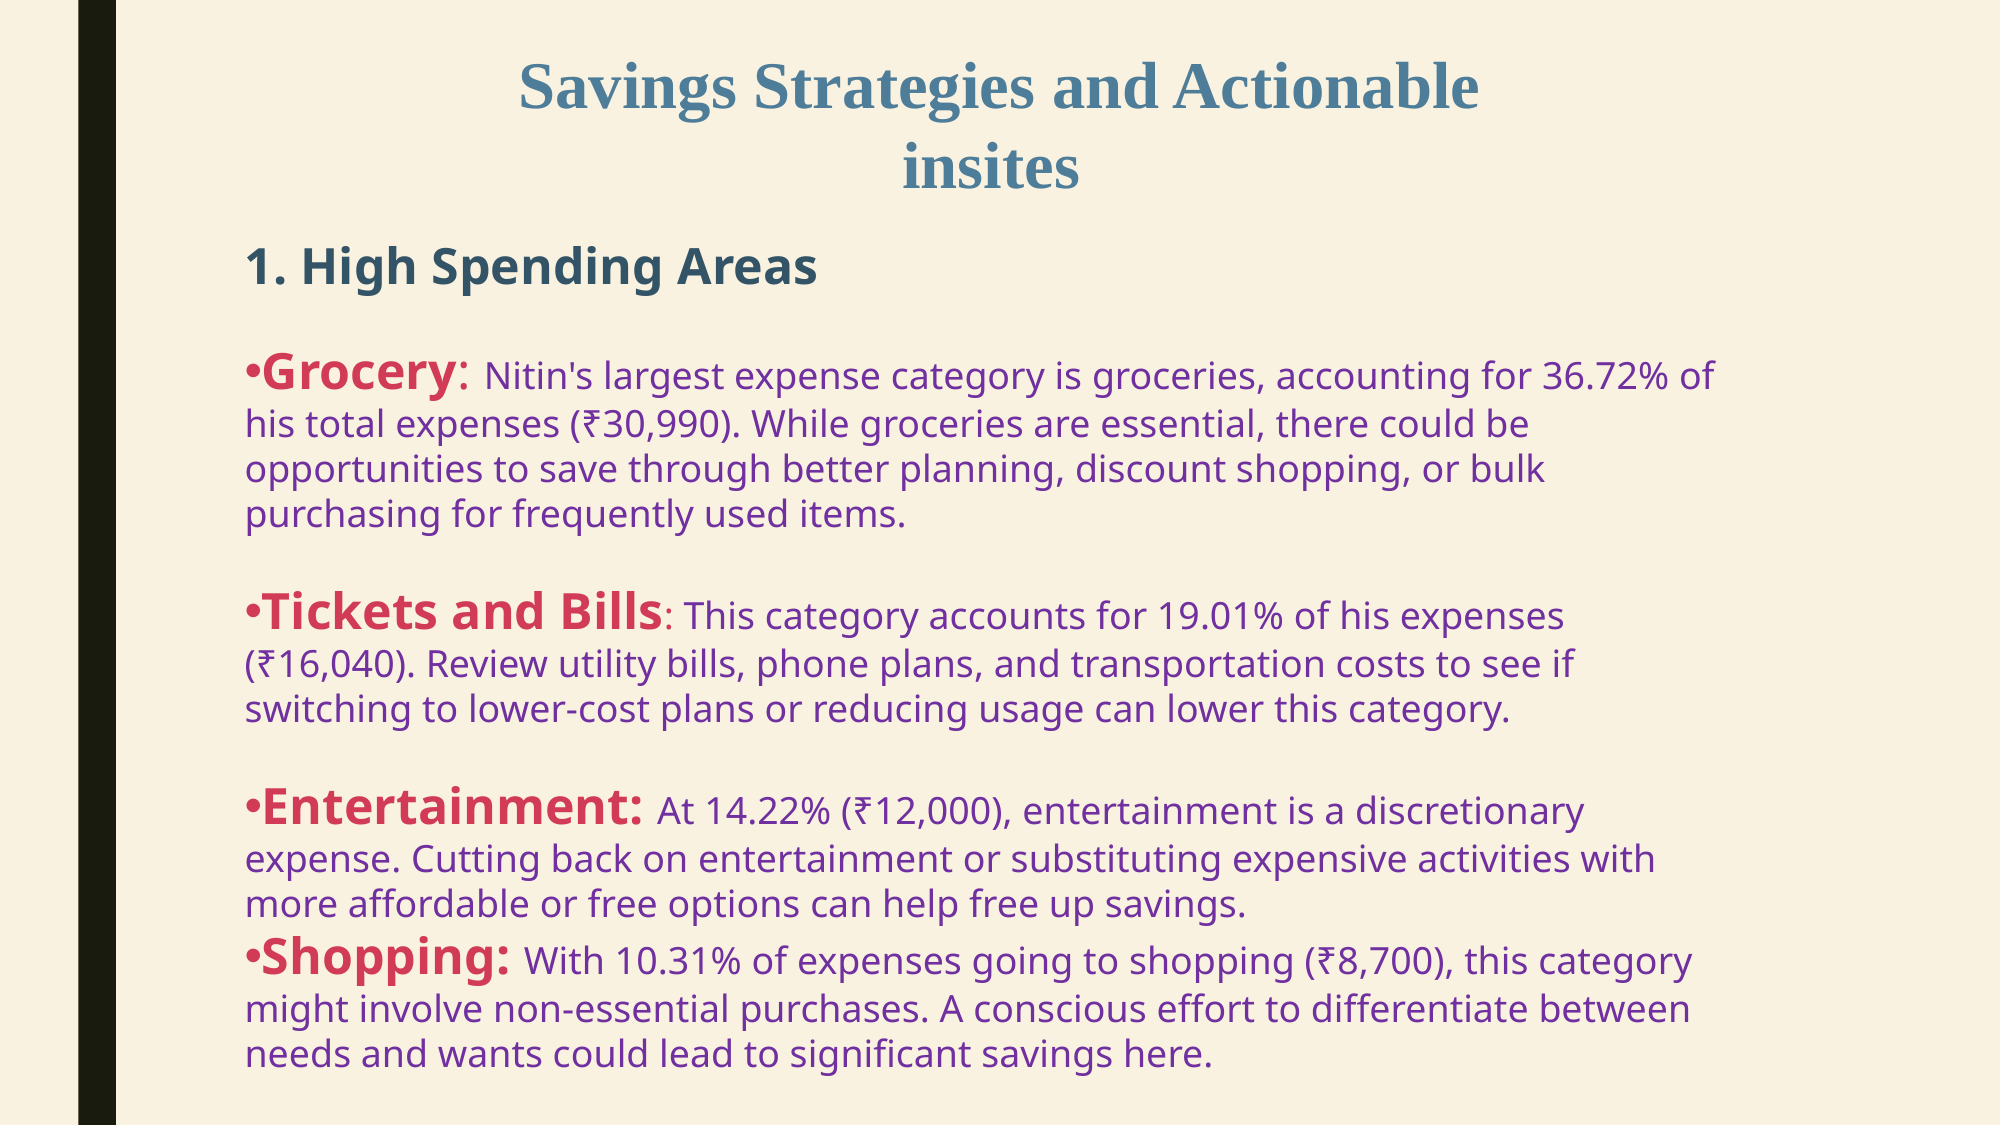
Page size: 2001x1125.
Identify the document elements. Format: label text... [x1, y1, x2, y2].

text_box Savings Strategies and Actionable insites [428, 34, 1572, 209]
text_box High Spending Areas Grocery: Nitin's largest expense category is groceries, accounting for 36.72% of his total expenses (₹30,990). While groceries are essential, there could be opportunities to save through better planning, discount shopping, or bulk purchasing for frequently used items. Tickets and Bills: This category accounts for 19.01% of his expenses (₹16,040). Review utility bills, phone plans, and transportation costs to see if switching to lower-cost plans or reducing usage can lower this category. Entertainment: At 14.22% (₹12,000), entertainment is a discretionary expense. Cutting back on entertainment or substituting expensive activities with more affordable or free options can help free up savings. Shopping: With 10.31% of expenses going to shopping (₹8,700), this category might involve non-essential purchases. A conscious effort to differentiate between needs and wants could lead to significant savings here. [229, 227, 1739, 1083]
